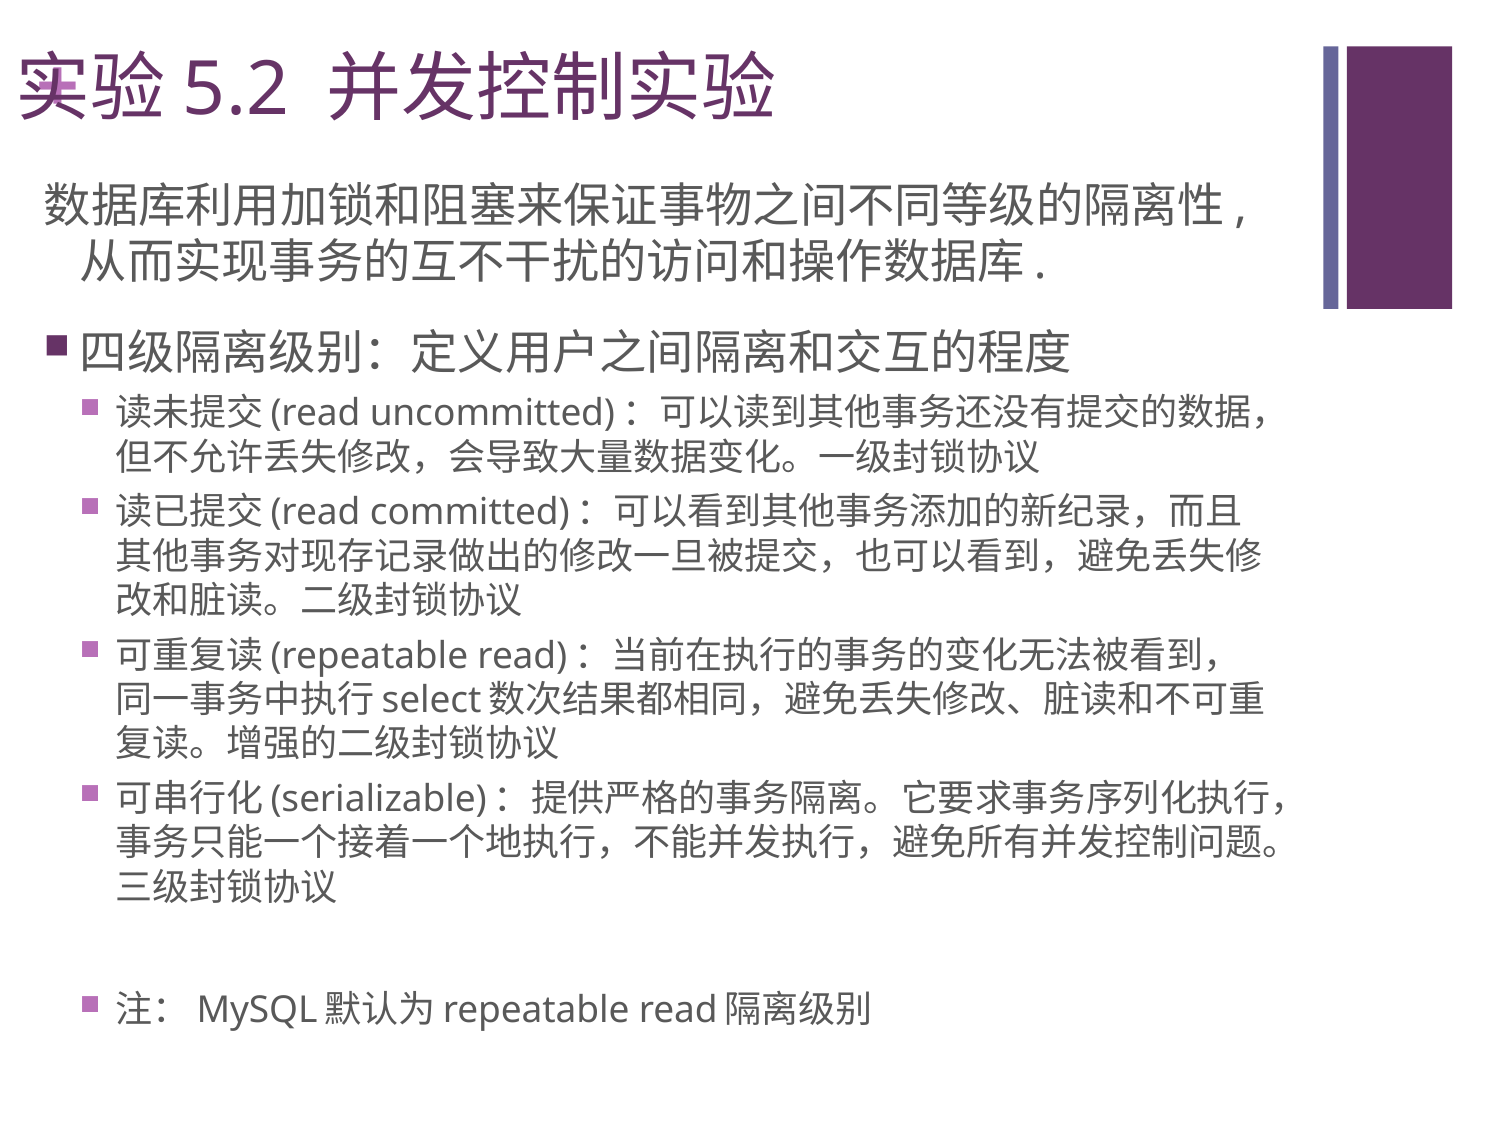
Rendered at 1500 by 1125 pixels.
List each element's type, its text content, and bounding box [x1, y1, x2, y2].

list 数据库利用加锁和阻塞来保证事物之间不同等级的隔离性,从而实现事务的互不干扰的访问和操作数据库. 四级隔离级别：定义用户之间隔离和交互的程度 读未提交(read uncommitted)：可以读到其他事务还没有提交的数据，但不允许丢失修改，会导致大量数据变化。一级封锁协议 读已提交(read committed)：可以看到其他事务添加的新纪录，而且其他事务对现存记录做出的修改一旦被提交，也可以看到，避免丢失修改和脏读。二级封锁协议 可重复读(repeatable read)：当前在执行的事务的变化无法被看到，同一事务中执行select数次结果都相同，避免丢失修改、脏读和不可重复读。增强的二级封锁协议 可串行化(serializable)：提供严格的事务隔离。它要求事务序列化执行，事务只能一个接着一个地执行，不能并发执行，避免所有并发控制问题。三级封锁协议 注：MySQL默认为repeatable read隔离级别 [28, 167, 1292, 1044]
title 实验5.2 并发控制实验 [0, 32, 1240, 216]
